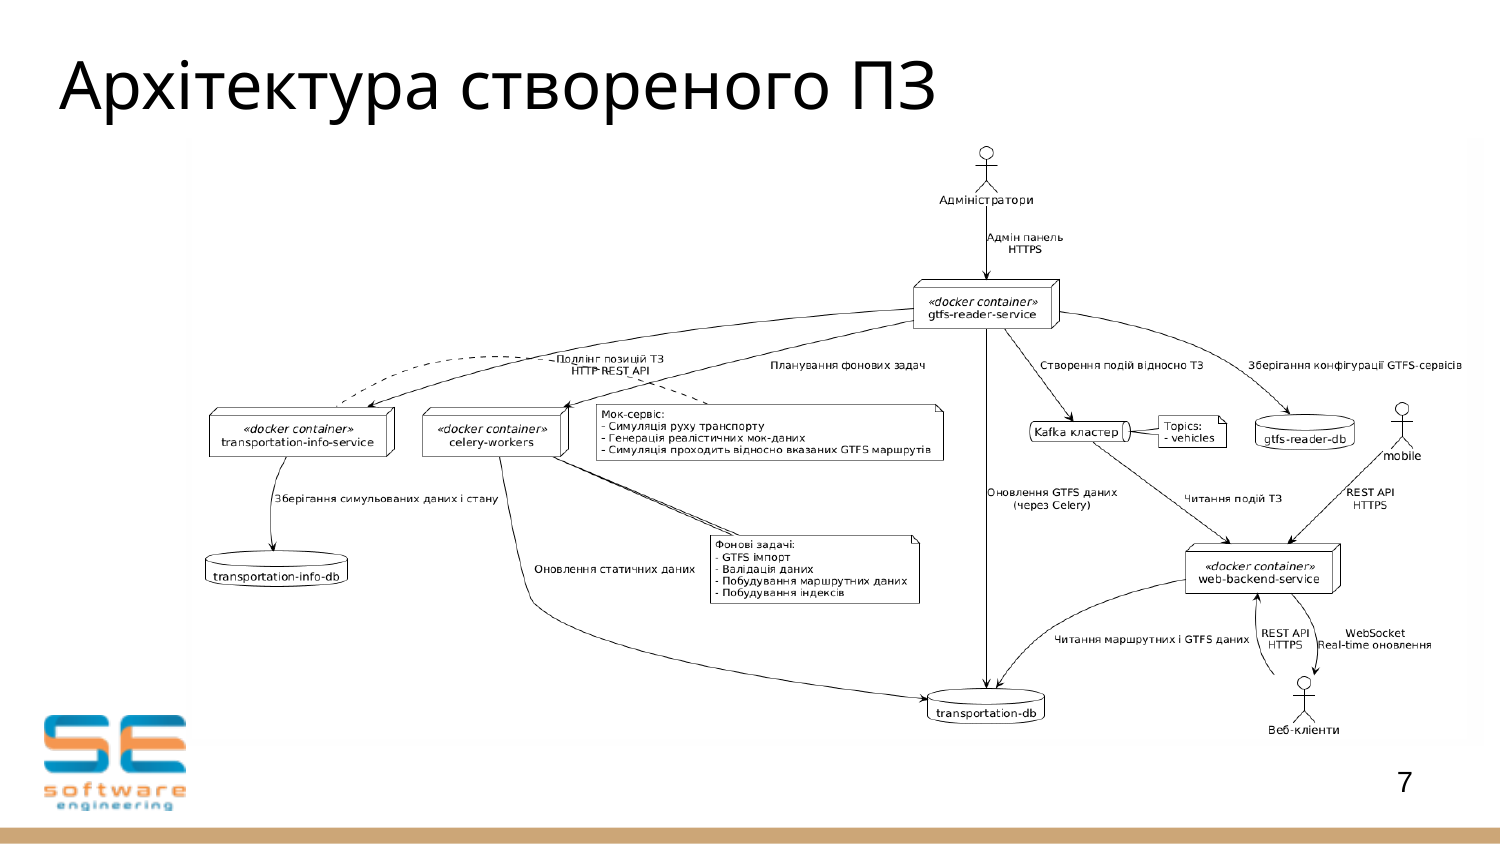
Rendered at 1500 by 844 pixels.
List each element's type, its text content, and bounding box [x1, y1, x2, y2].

picture [43, 137, 1484, 811]
text_box 7 [1382, 755, 1500, 806]
title Архітектура створеного ПЗ [44, 57, 1442, 139]
